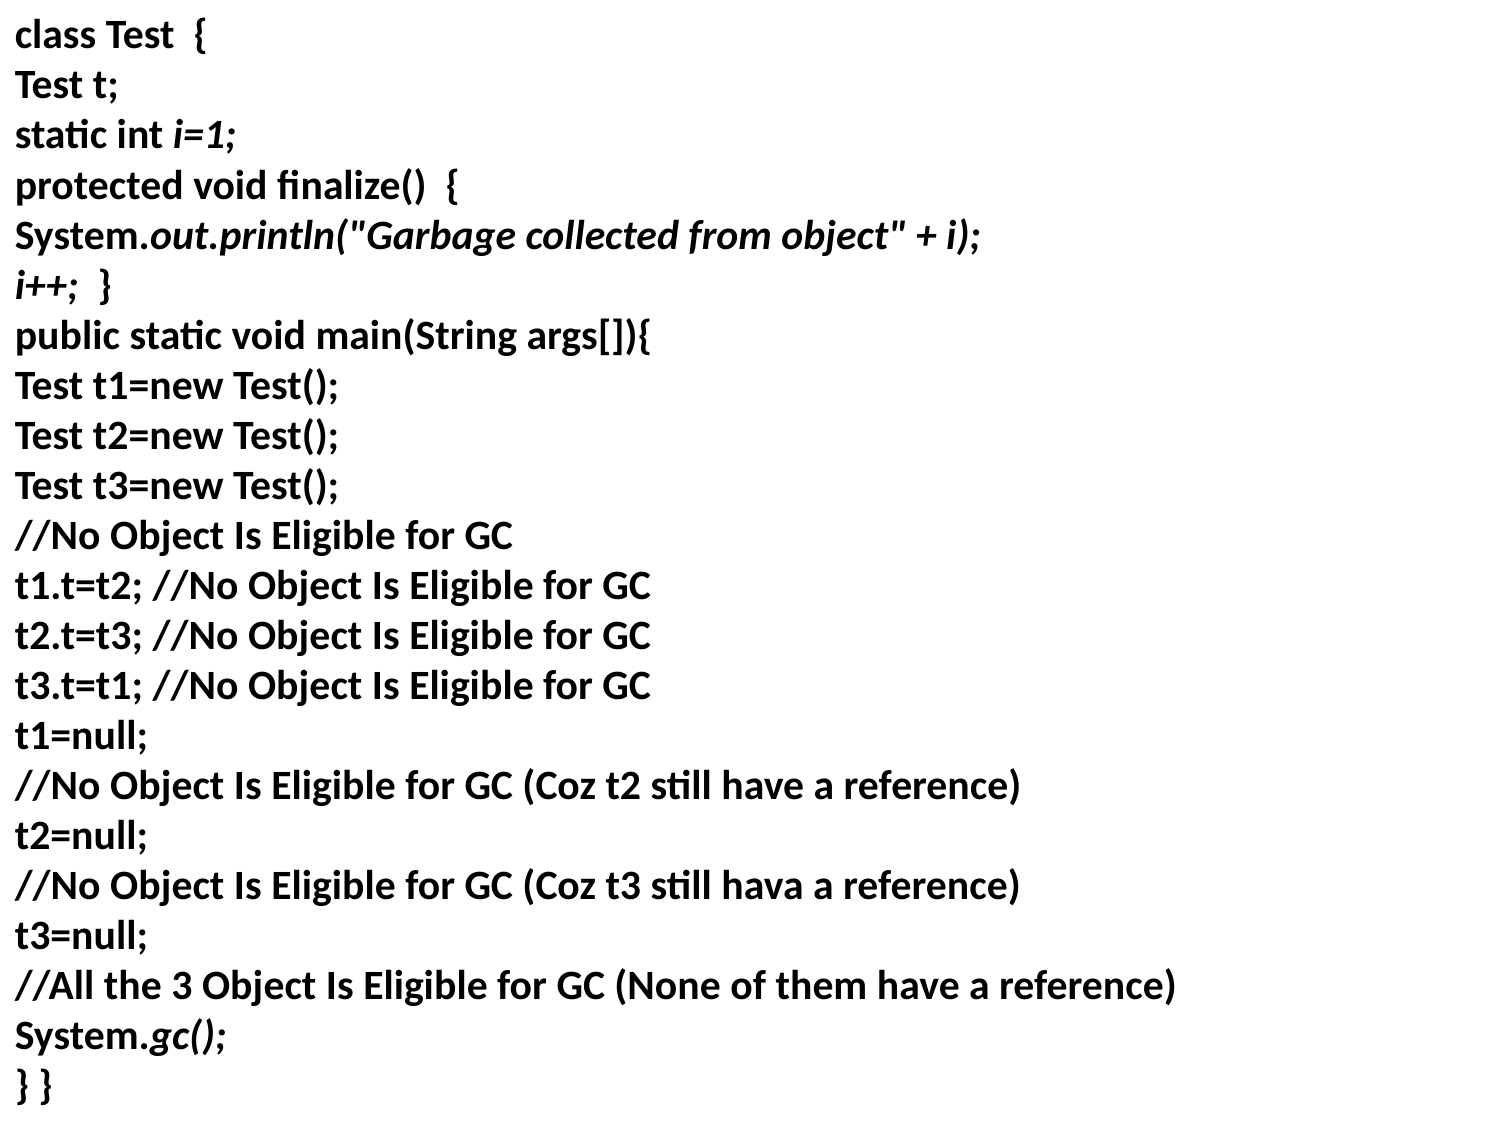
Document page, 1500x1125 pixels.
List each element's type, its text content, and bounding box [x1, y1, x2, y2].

text_box class Test { Test t; static int i=1; protected void finalize() { System.out.println("Garbage collected from object" + i); i++; } public static void main(String args[]){ Test t1=new Test(); Test t2=new Test(); Test t3=new Test(); //No Object Is Eligible for GC t1.t=t2; //No Object Is Eligible for GC t2.t=t3; //No Object Is Eligible for GC t3.t=t1; //No Object Is Eligible for GC t1=null; //No Object Is Eligible for GC (Coz t2 still have a reference) t2=null; //No Object Is Eligible for GC (Coz t3 still hava a reference) t3=null; //All the 3 Object Is Eligible for GC (None of them have a reference) System.gc(); } } [0, 0, 1500, 1116]
